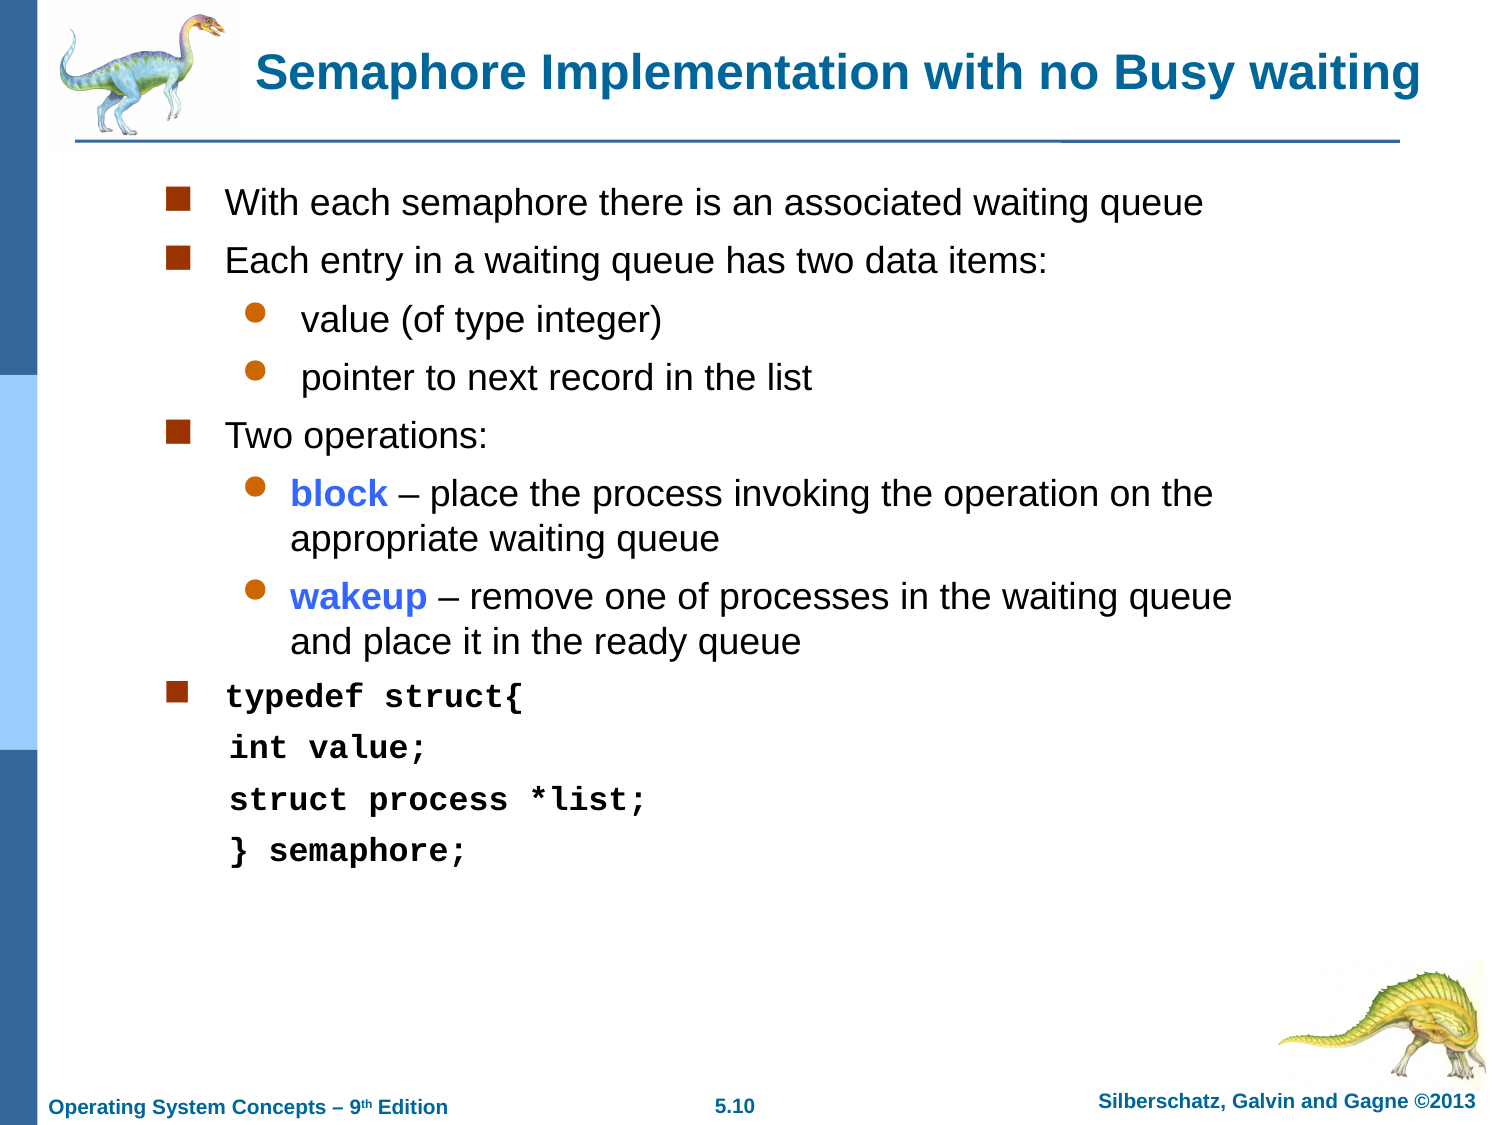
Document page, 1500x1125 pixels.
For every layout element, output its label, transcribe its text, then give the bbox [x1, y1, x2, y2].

list With each semaphore there is an associated waiting queue Each entry in a waiting queue has two data items: value (of type integer) pointer to next record in the list Two operations: block – place the process invoking the operation on the appropriate waiting queue wakeup – remove one of processes in the waiting queue and place it in the ready queue typedef struct{ int value; struct process *list; } semaphore; [153, 170, 1296, 942]
picture [1275, 959, 1486, 1090]
picture [46, 0, 243, 149]
title Semaphore Implementation with no Busy waiting [151, 7, 1500, 108]
